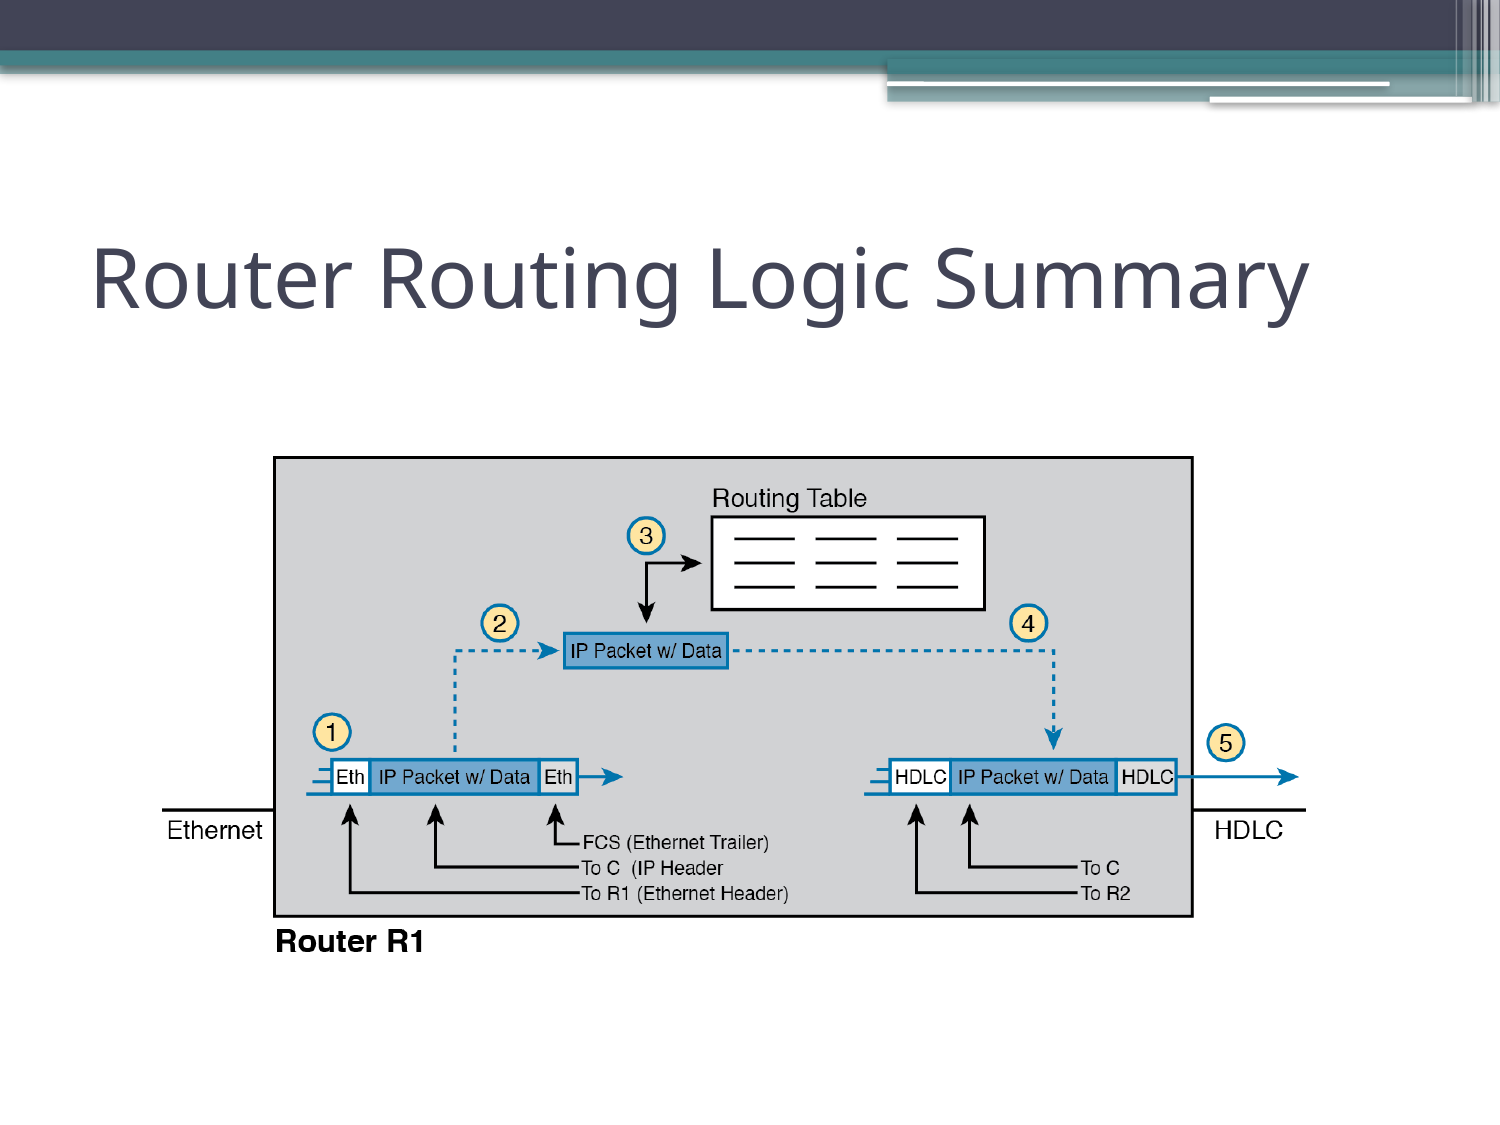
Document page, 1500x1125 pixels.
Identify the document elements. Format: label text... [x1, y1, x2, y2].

picture [162, 449, 1306, 963]
title Router Routing Logic Summary [75, 187, 1425, 363]
